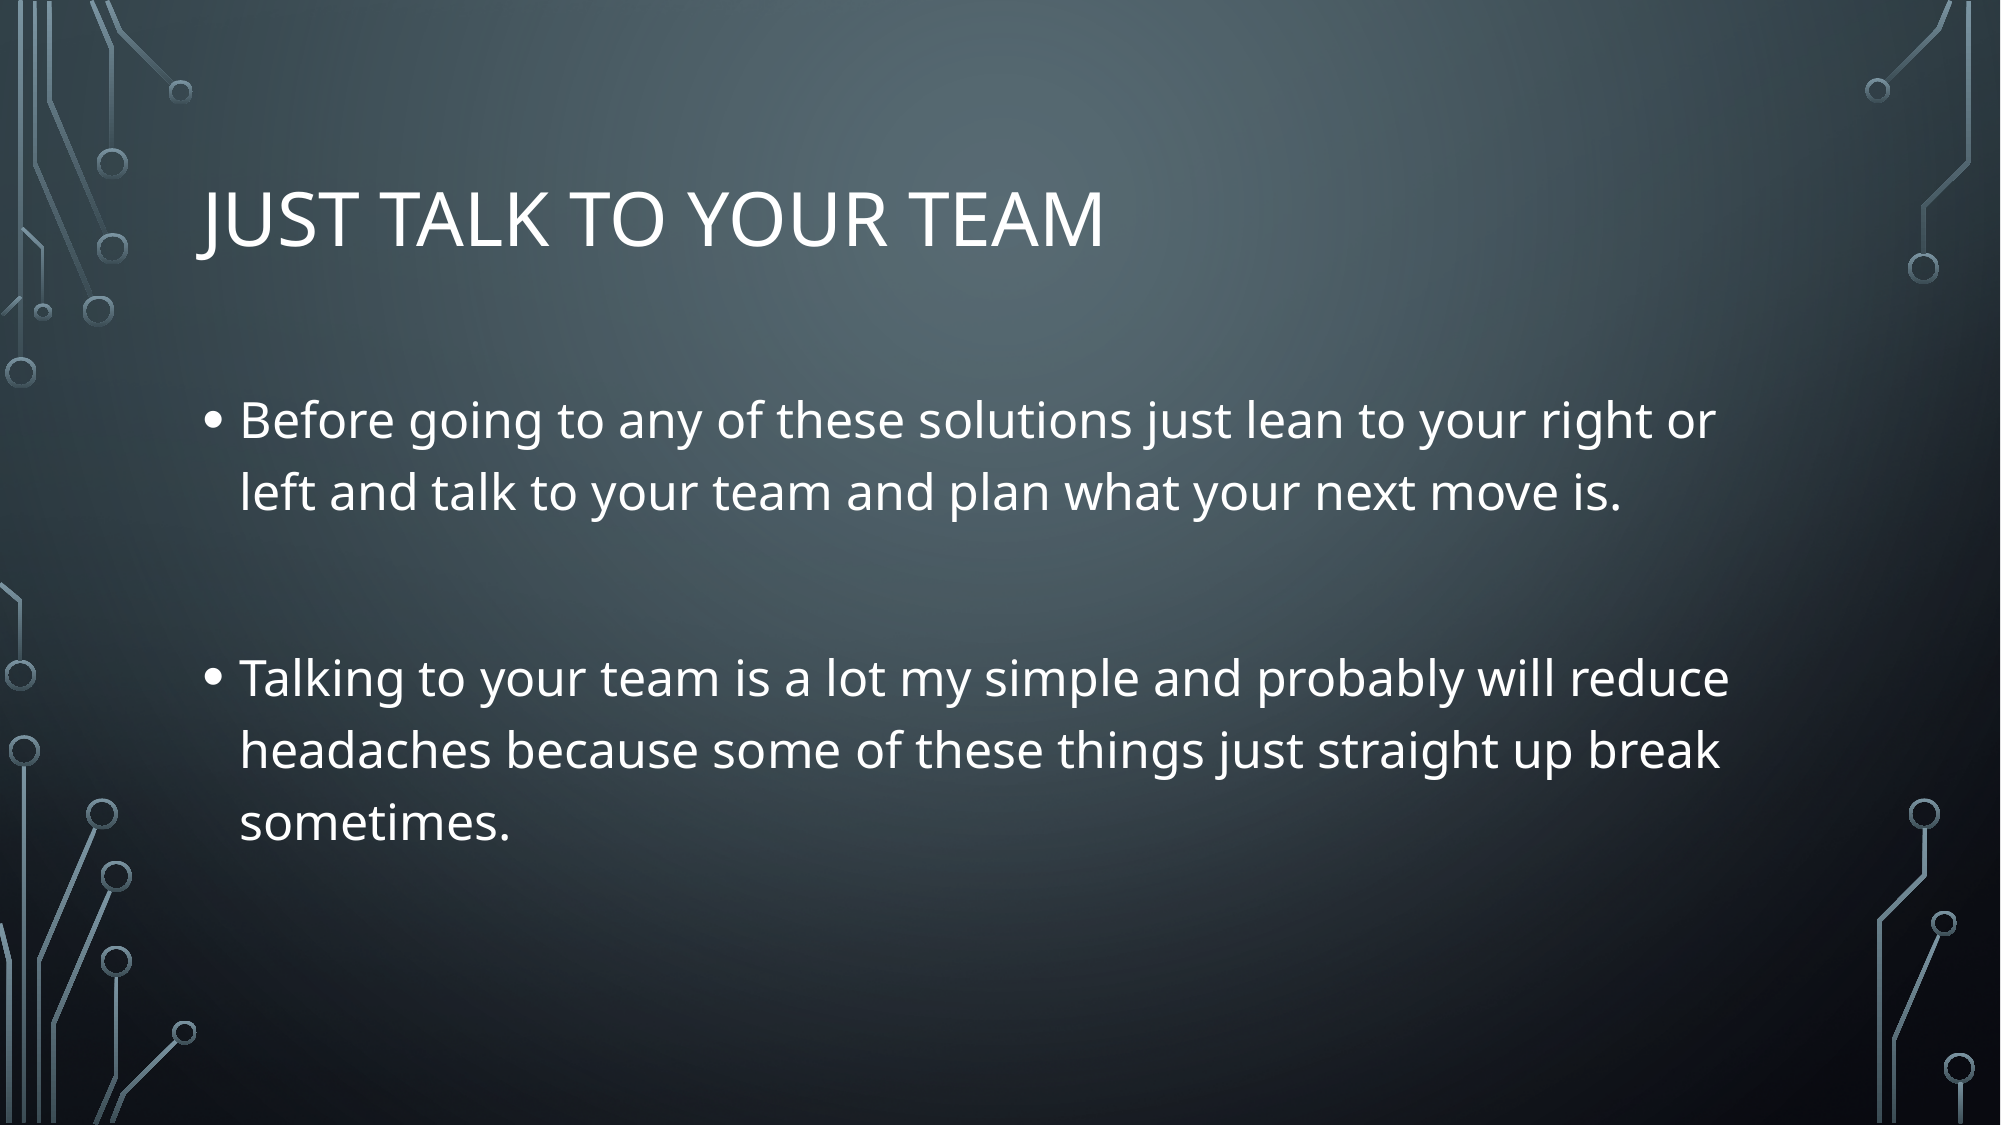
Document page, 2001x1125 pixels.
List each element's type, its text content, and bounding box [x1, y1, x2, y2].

list Before going to any of these solutions just lean to your right or left and talk to your team and plan what your next move is. Talking to your team is a lot my simple and probably will reduce headaches because some of these things just straight up break sometimes. [187, 369, 1813, 950]
title Just talk to your team [187, 101, 1813, 344]
